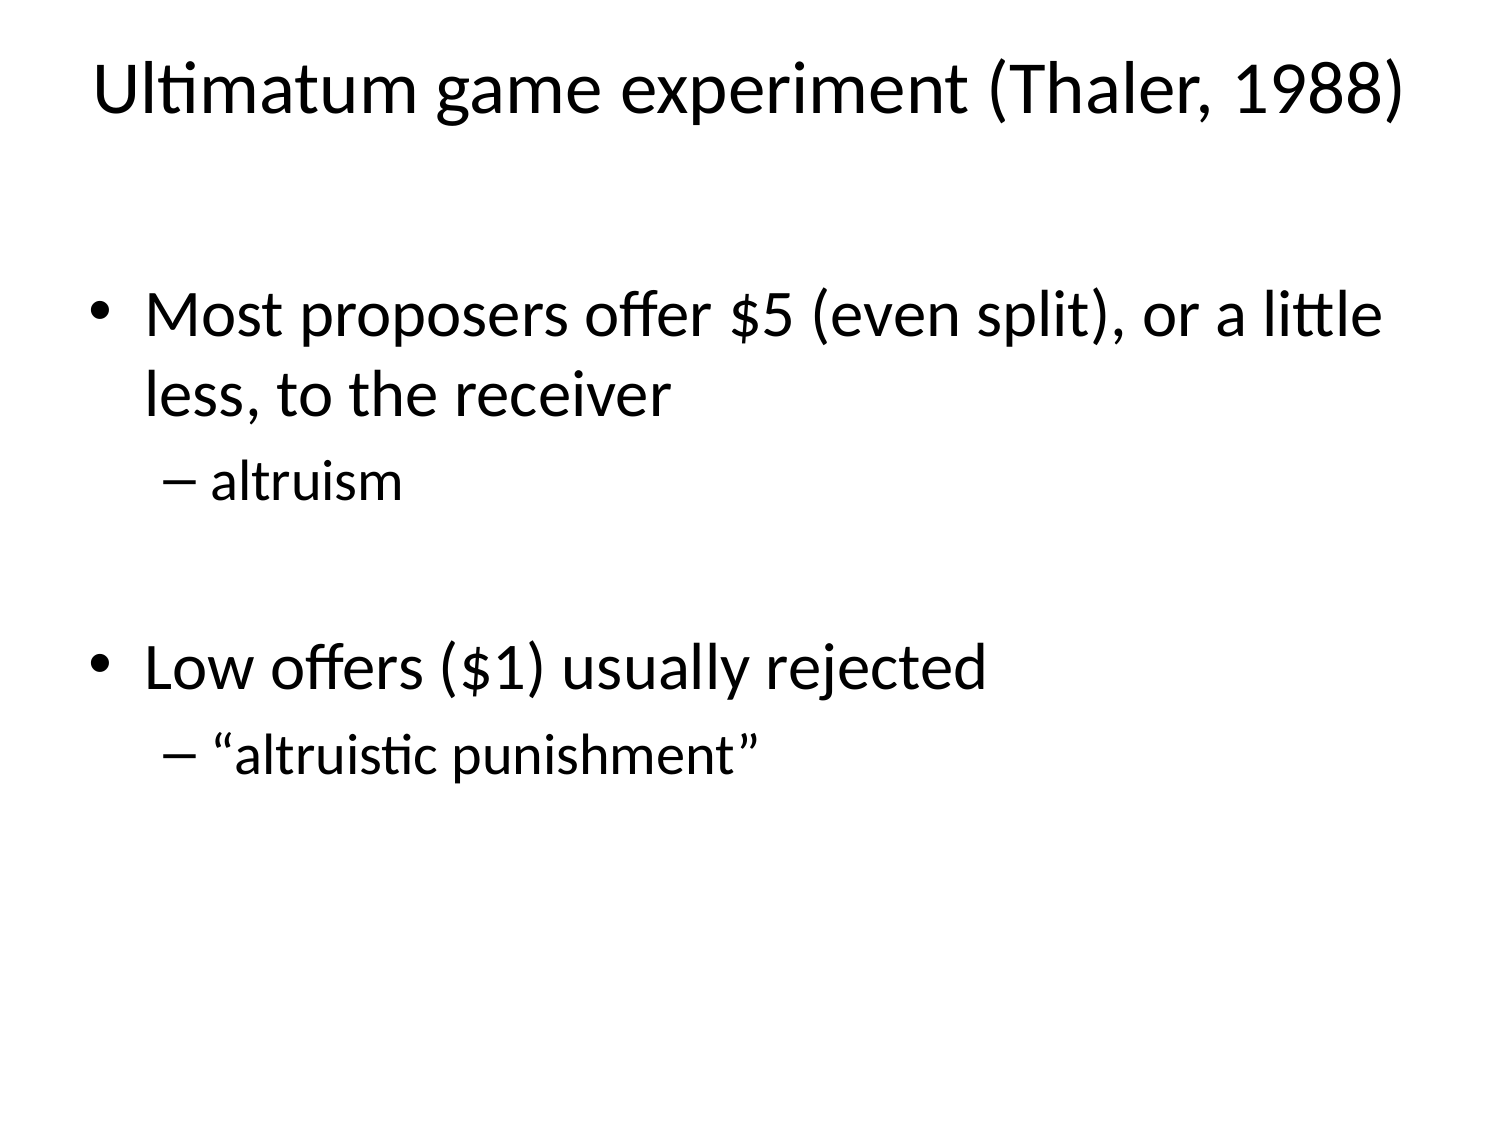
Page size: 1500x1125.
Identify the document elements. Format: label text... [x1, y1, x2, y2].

list Most proposers offer $5 (even split), or a little less, to the receiver altruism Low offers ($1) usually rejected “altruistic punishment” [74, 262, 1425, 984]
title Ultimatum game experiment (Thaler, 1988) [74, 0, 1425, 185]
